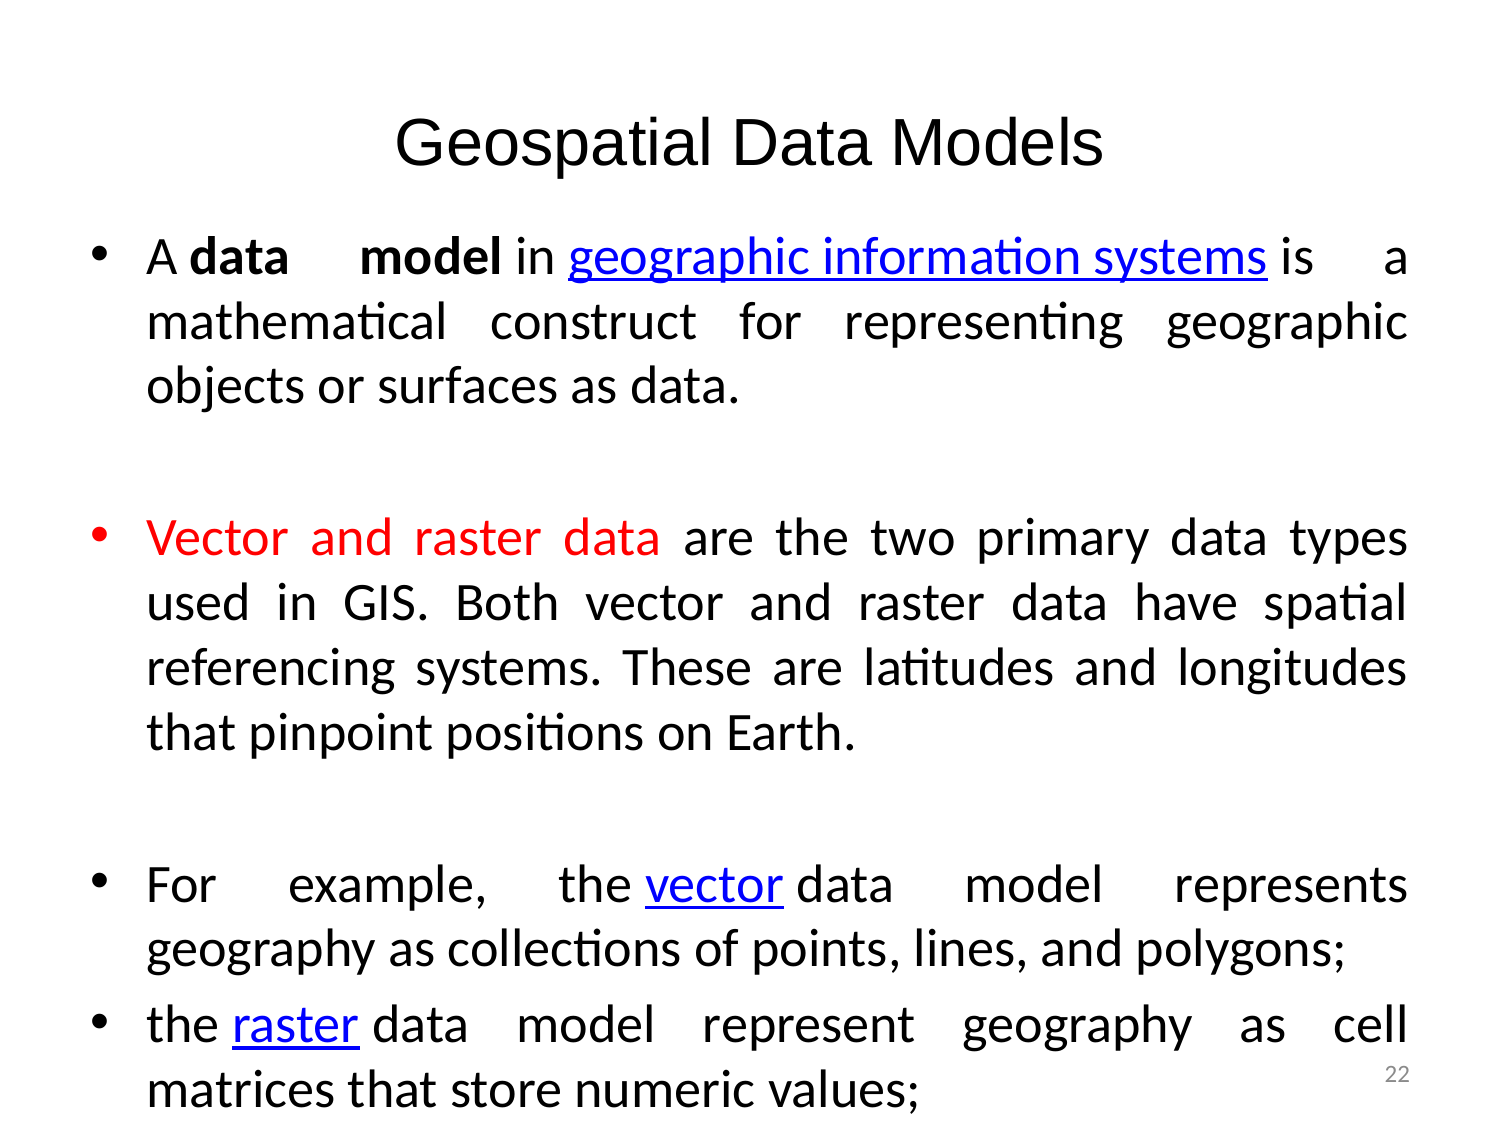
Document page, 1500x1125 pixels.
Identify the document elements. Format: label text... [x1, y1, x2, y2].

list A data model in geographic information systems is a mathematical construct for representing geographic objects or surfaces as data. Vector and raster data are the two primary data types used in GIS. Both vector and raster data have spatial referencing systems. These are latitudes and longitudes that pinpoint positions on Earth. For example, the vector data model represents geography as collections of points, lines, and polygons; the raster data model represent geography as cell matrices that store numeric values; [75, 212, 1425, 1075]
slide_number 22 [1074, 1042, 1425, 1103]
title Geospatial Data Models [75, 45, 1425, 212]
